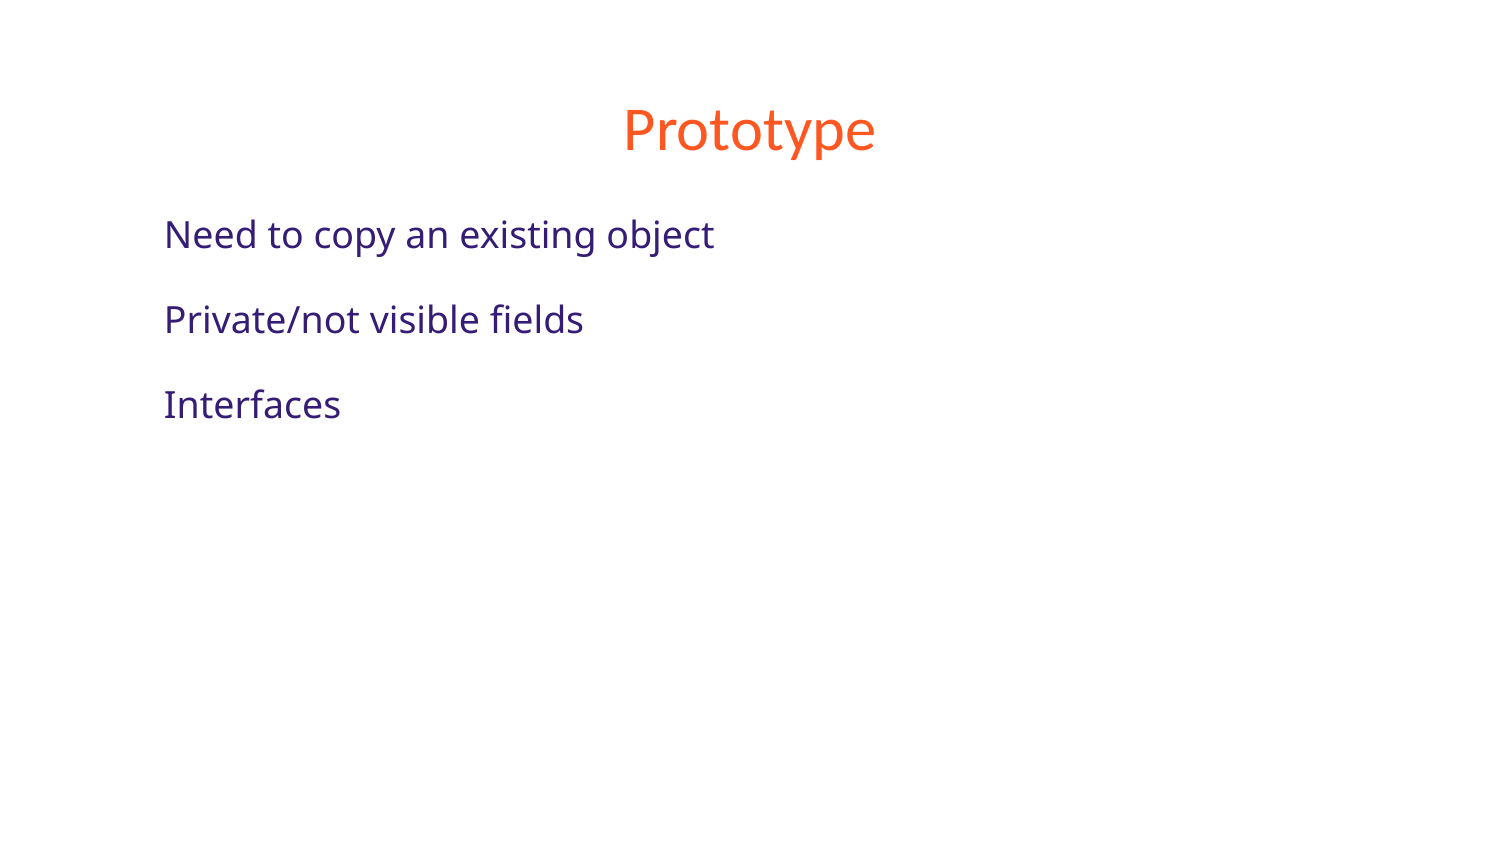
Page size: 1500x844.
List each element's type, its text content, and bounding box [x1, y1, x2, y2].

title Prototype [51, 72, 1449, 167]
list Need to copy an existing object Private/not visible fields Interfaces [148, 189, 1350, 750]
